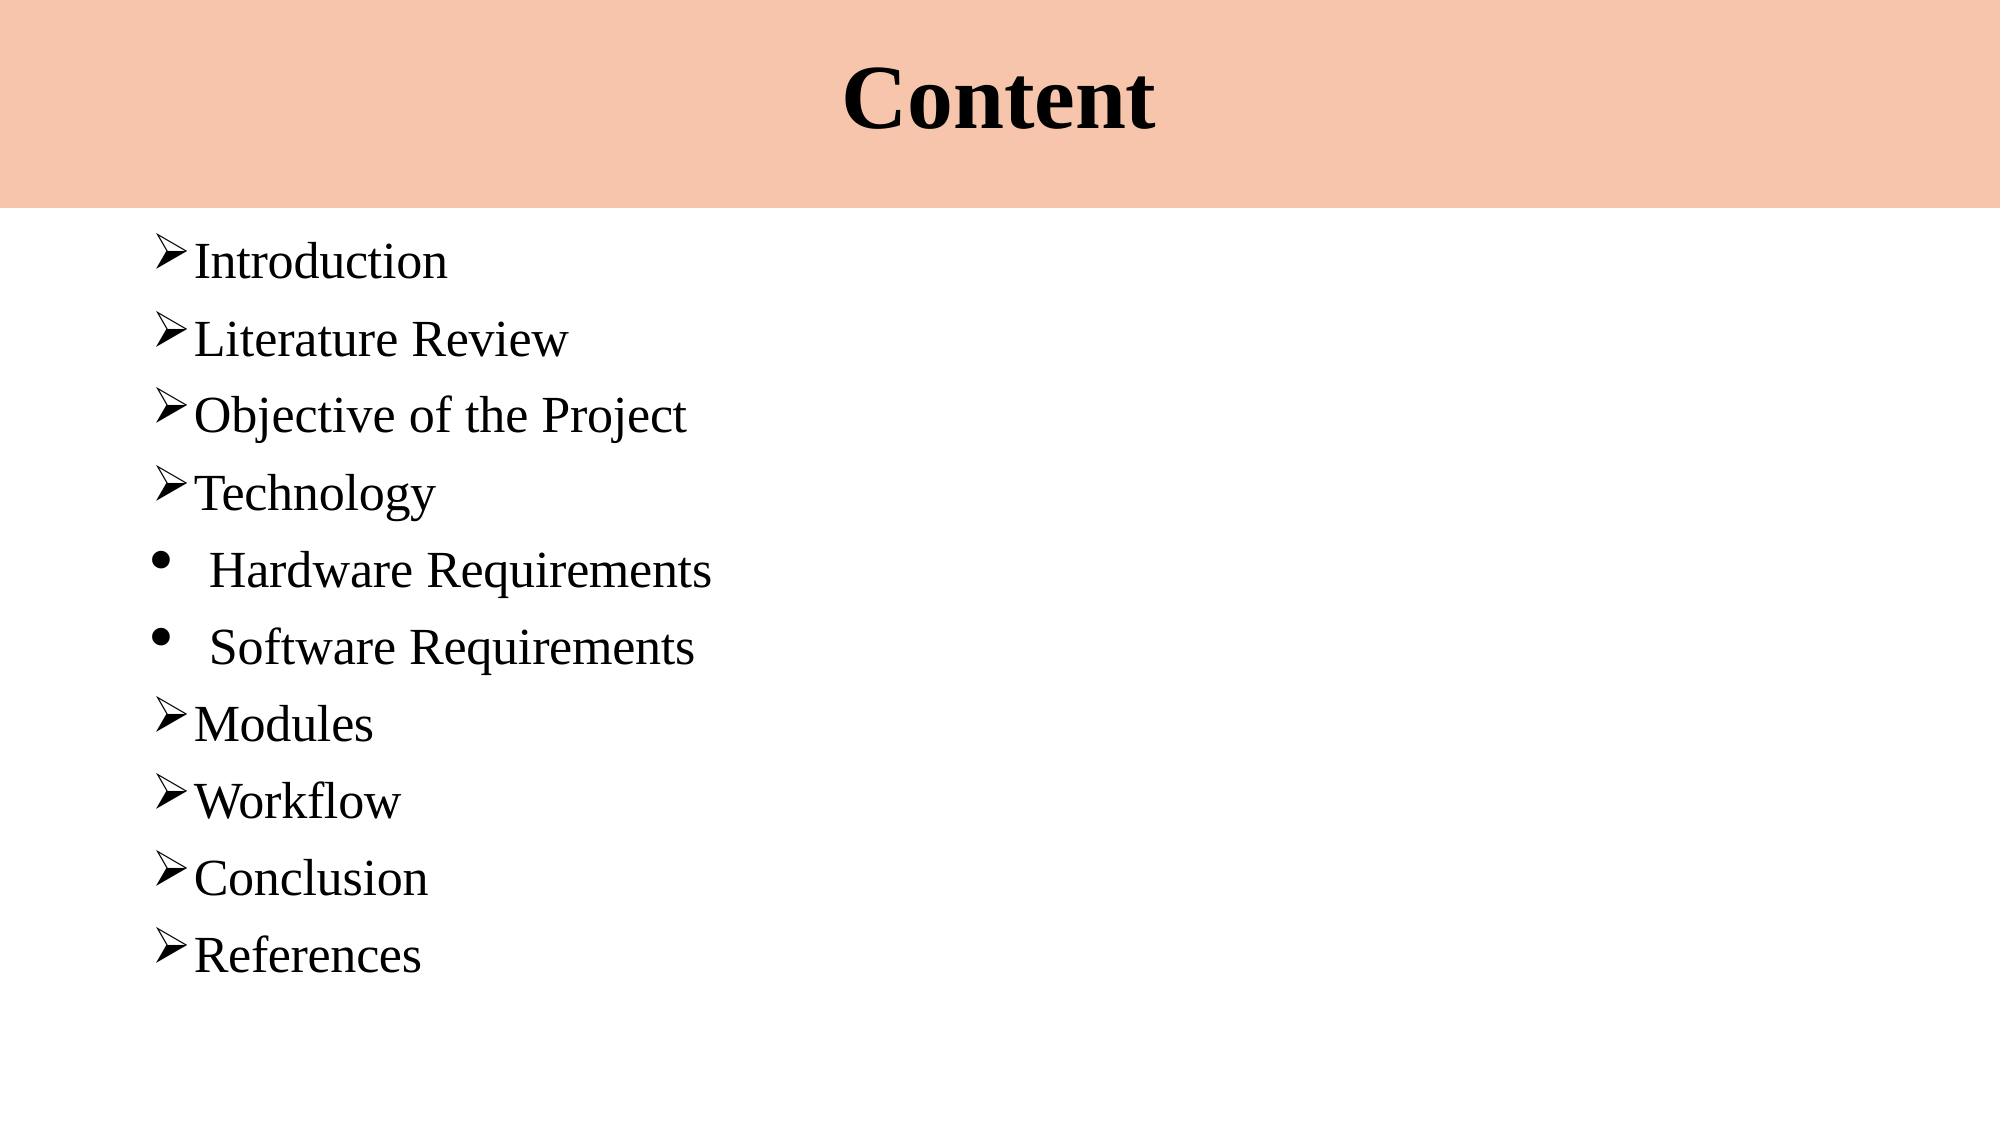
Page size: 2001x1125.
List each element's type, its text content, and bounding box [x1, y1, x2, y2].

title Content [247, 34, 1753, 225]
text_box Introduction Literature Review Objective of the Project Technology Hardware Requirements Software Requirements Modules Workflow Conclusion References [150, 209, 718, 983]
text_box [0, 0, 2000, 208]
